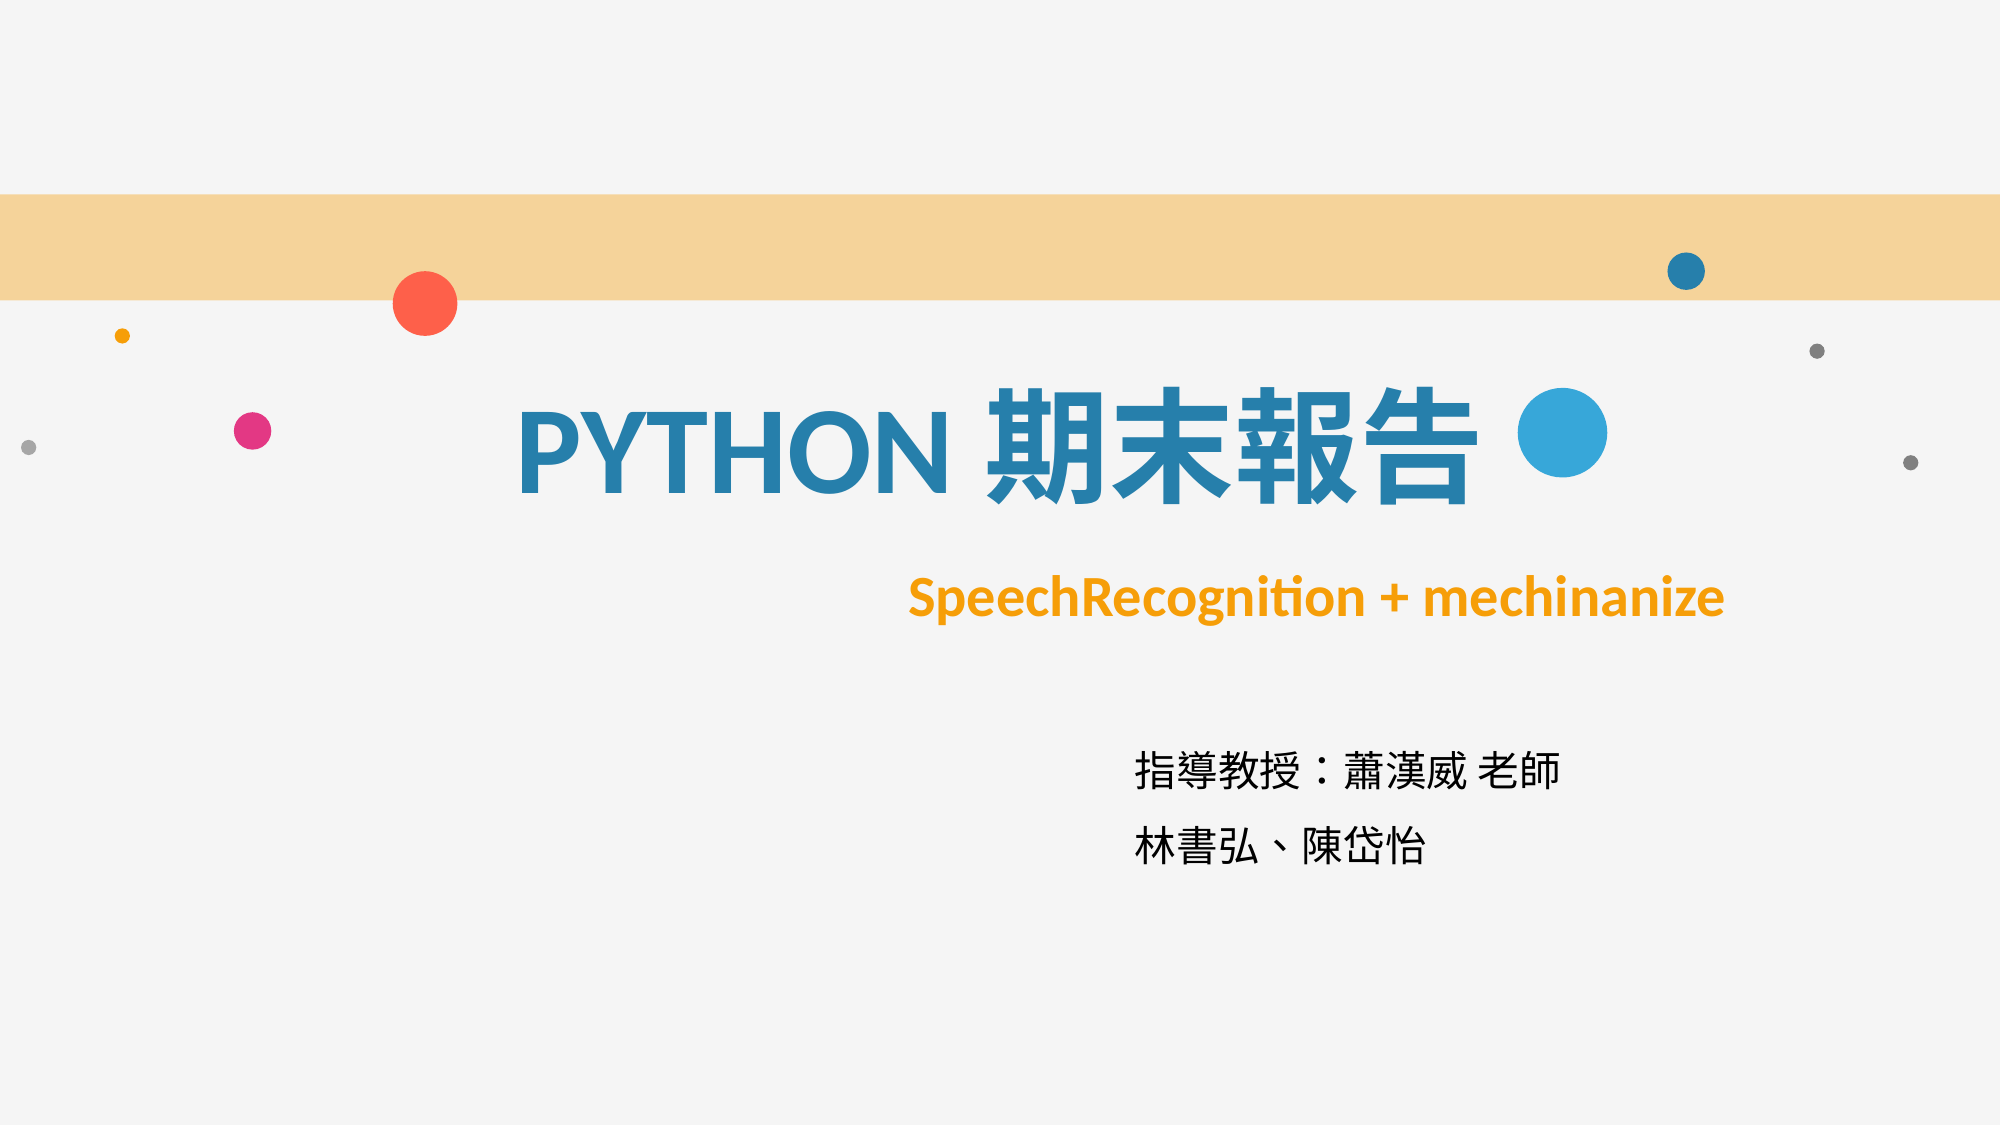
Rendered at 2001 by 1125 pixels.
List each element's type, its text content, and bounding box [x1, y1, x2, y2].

text_box [232, 411, 273, 451]
text_box 指導教授：蕭漢威 老師 林書弘、陳岱怡 [1119, 711, 1752, 877]
text_box [113, 327, 132, 345]
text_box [1809, 343, 1919, 471]
text_box [19, 438, 38, 457]
text_box [1666, 251, 1706, 291]
text_box PYTHON期末報告 [503, 362, 1497, 524]
text_box [391, 270, 459, 337]
text_box SpeechRecognition + mechinanize [893, 550, 1752, 636]
text_box [1516, 386, 1609, 479]
